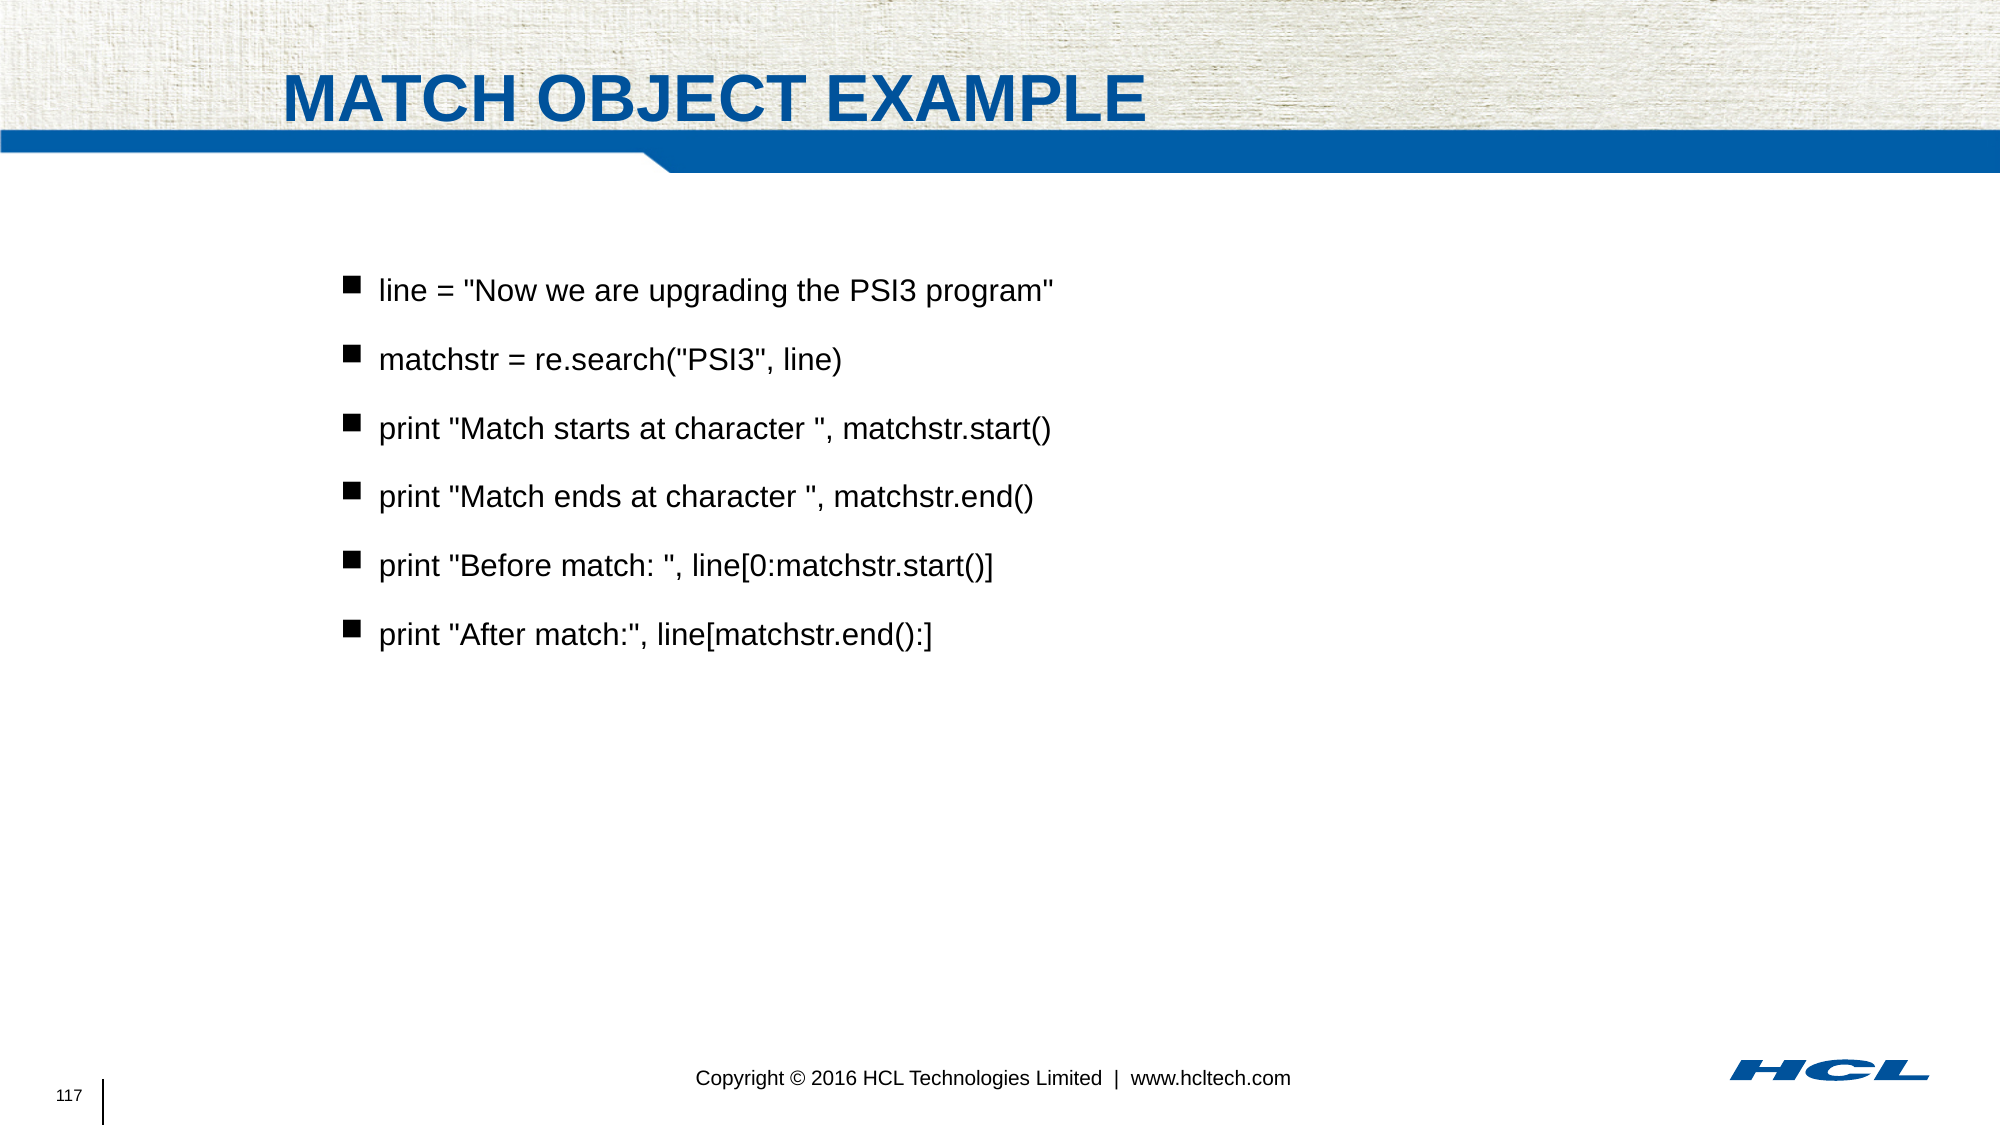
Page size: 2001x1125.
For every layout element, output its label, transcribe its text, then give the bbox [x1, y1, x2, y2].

title Match Object Example [275, 24, 1622, 197]
list line = "Now we are upgrading the PSI3 program" matchstr = re.search("PSI3", line)‏ print "Match starts at character ", matchstr.start()‏ print "Match ends at character ", matchstr.end()‏ print "Before match: ", line[0:matchstr.start()] print "After match:", line[matchstr.end():] [324, 263, 1672, 1003]
picture [0, 0, 2000, 173]
